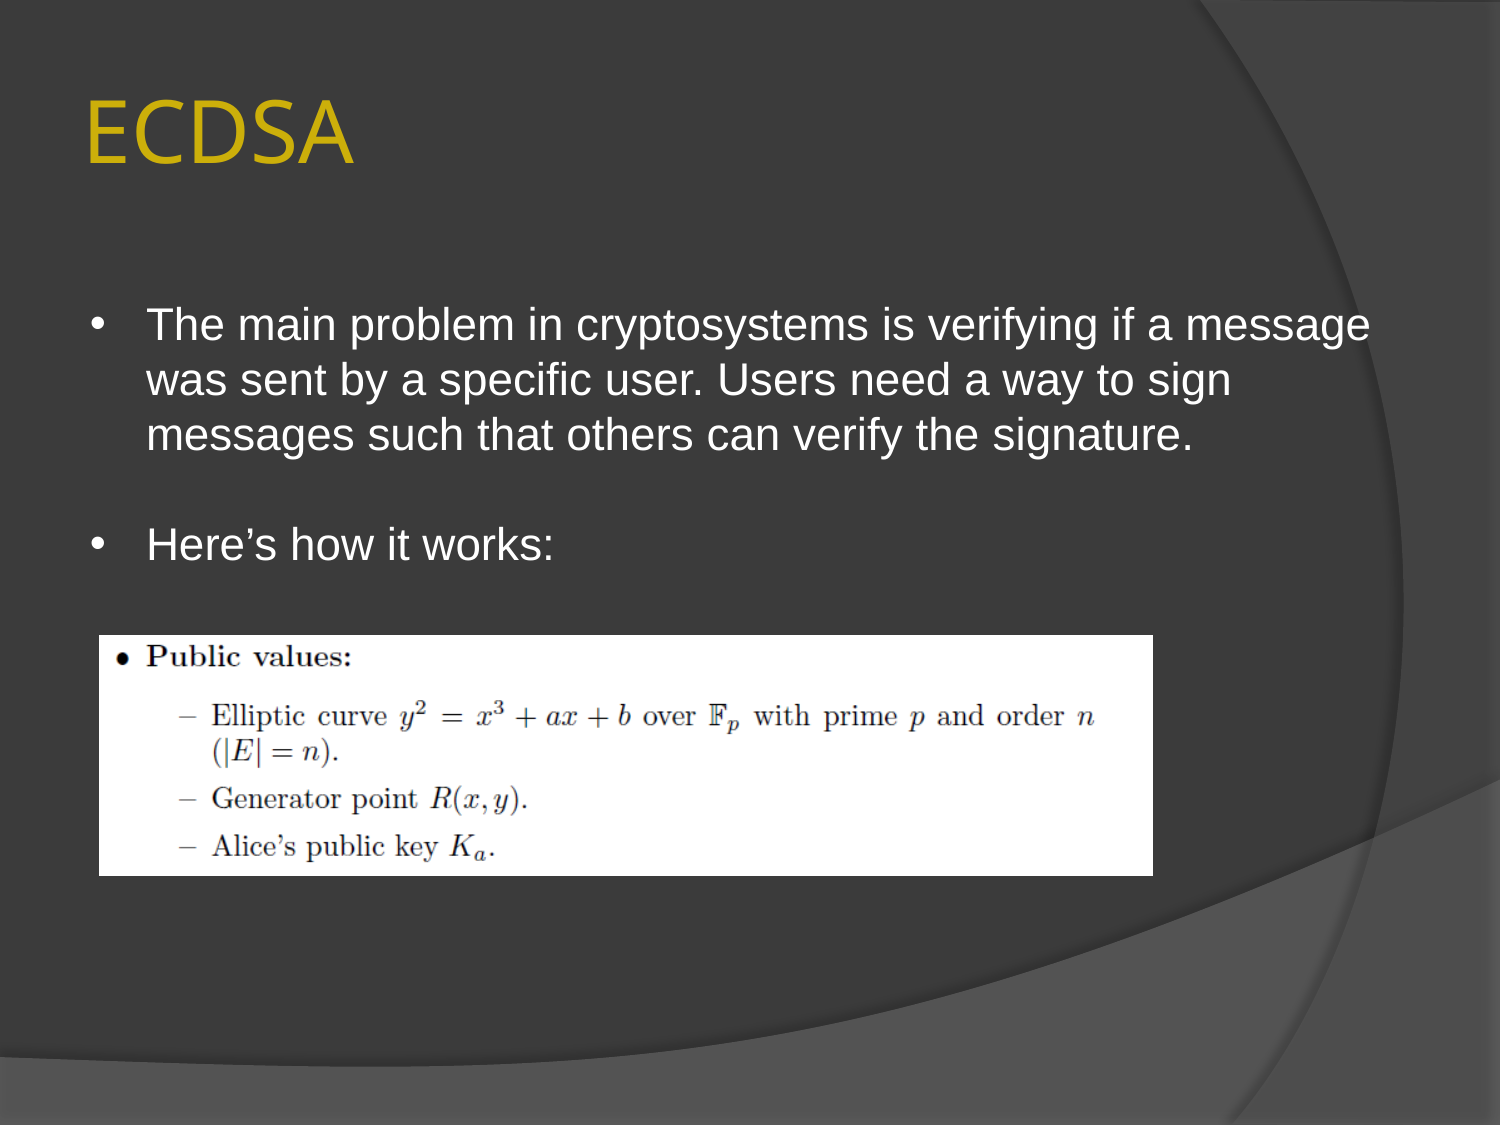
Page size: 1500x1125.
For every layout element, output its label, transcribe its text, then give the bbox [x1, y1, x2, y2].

picture [99, 635, 1153, 876]
title ECDSA [75, 45, 1500, 213]
text_box The main problem in cryptosystems is verifying if a message was sent by a specific user. Users need a way to sign messages such that others can verify the signature. Here’s how it works: [75, 287, 1450, 633]
